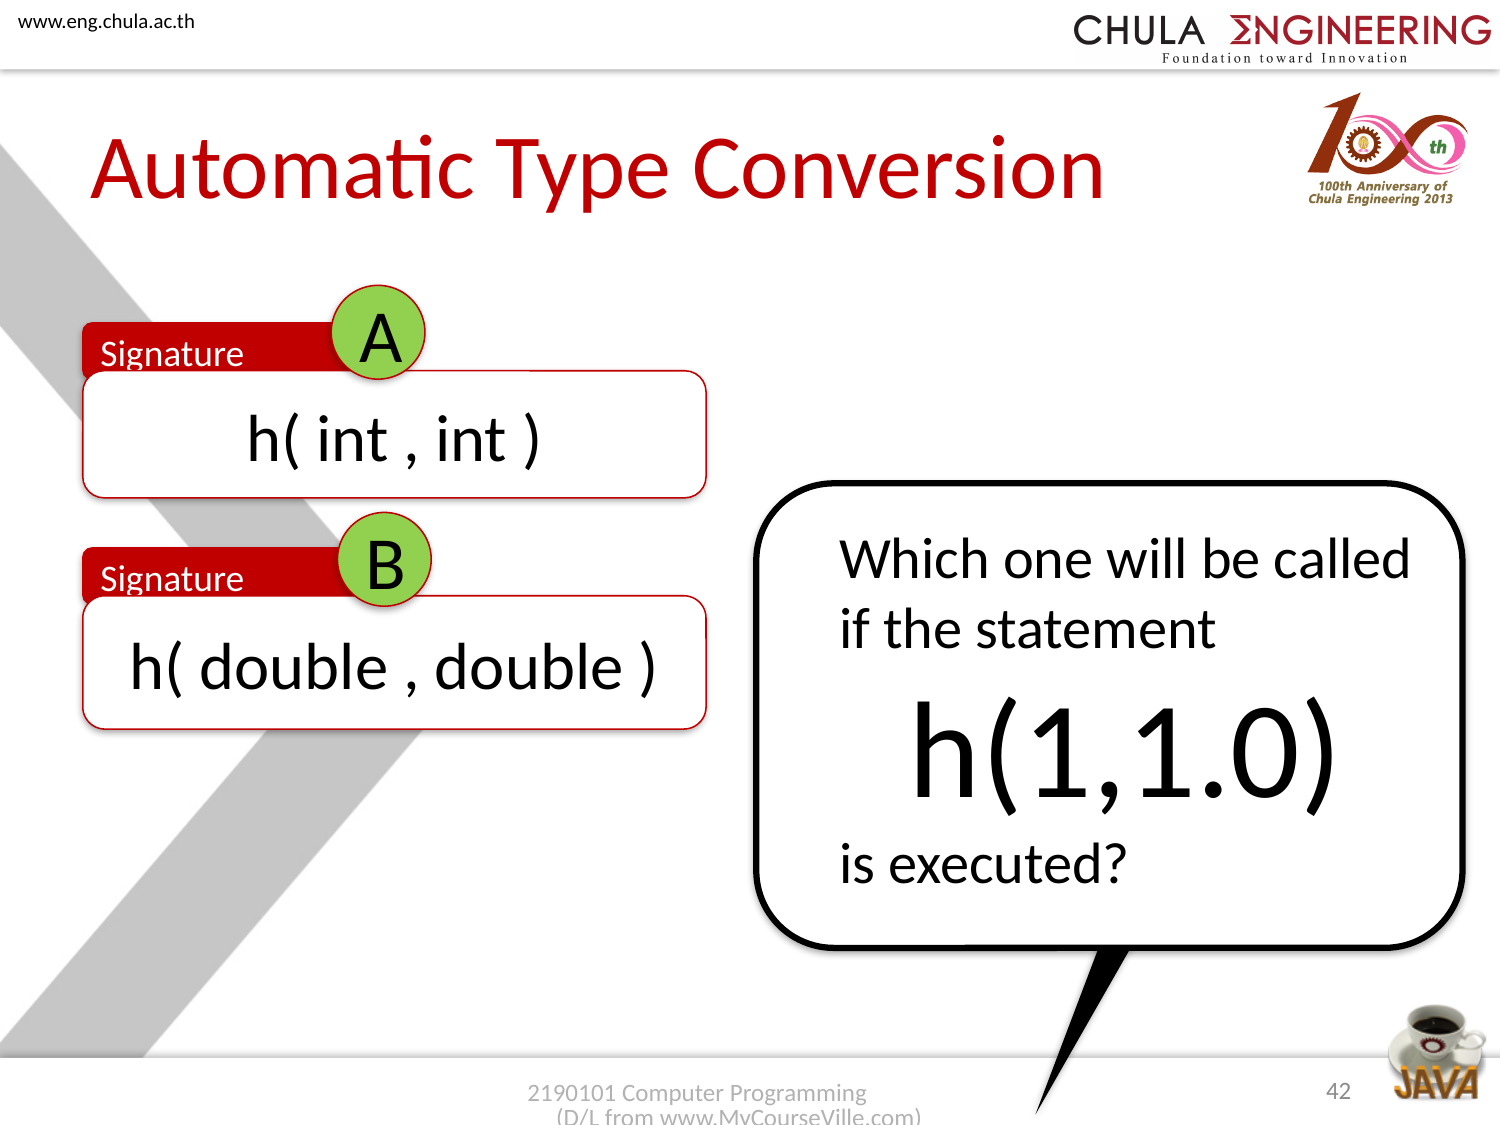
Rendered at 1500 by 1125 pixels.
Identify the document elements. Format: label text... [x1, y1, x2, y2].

text_box Which one will be called if the statement h(1,1.0) is executed? [824, 512, 1428, 903]
text_box [1034, 956, 1127, 1116]
text_box h( int , int ) [81, 369, 707, 499]
slide_number 42 [1074, 1059, 1367, 1120]
text_box Signature [82, 547, 341, 602]
text_box B [336, 511, 432, 607]
picture [1074, 15, 1491, 63]
text_box A [330, 284, 426, 380]
footer 2190101 Computer Programming (D/L from www.MyCourseVille.com) [512, 1061, 988, 1122]
text_box Signature [82, 322, 336, 377]
text_box [755, 482, 1464, 949]
picture [0, 70, 1500, 1105]
title Automatic Type Conversion [75, 91, 1246, 233]
text_box h( double , double ) [82, 594, 707, 730]
